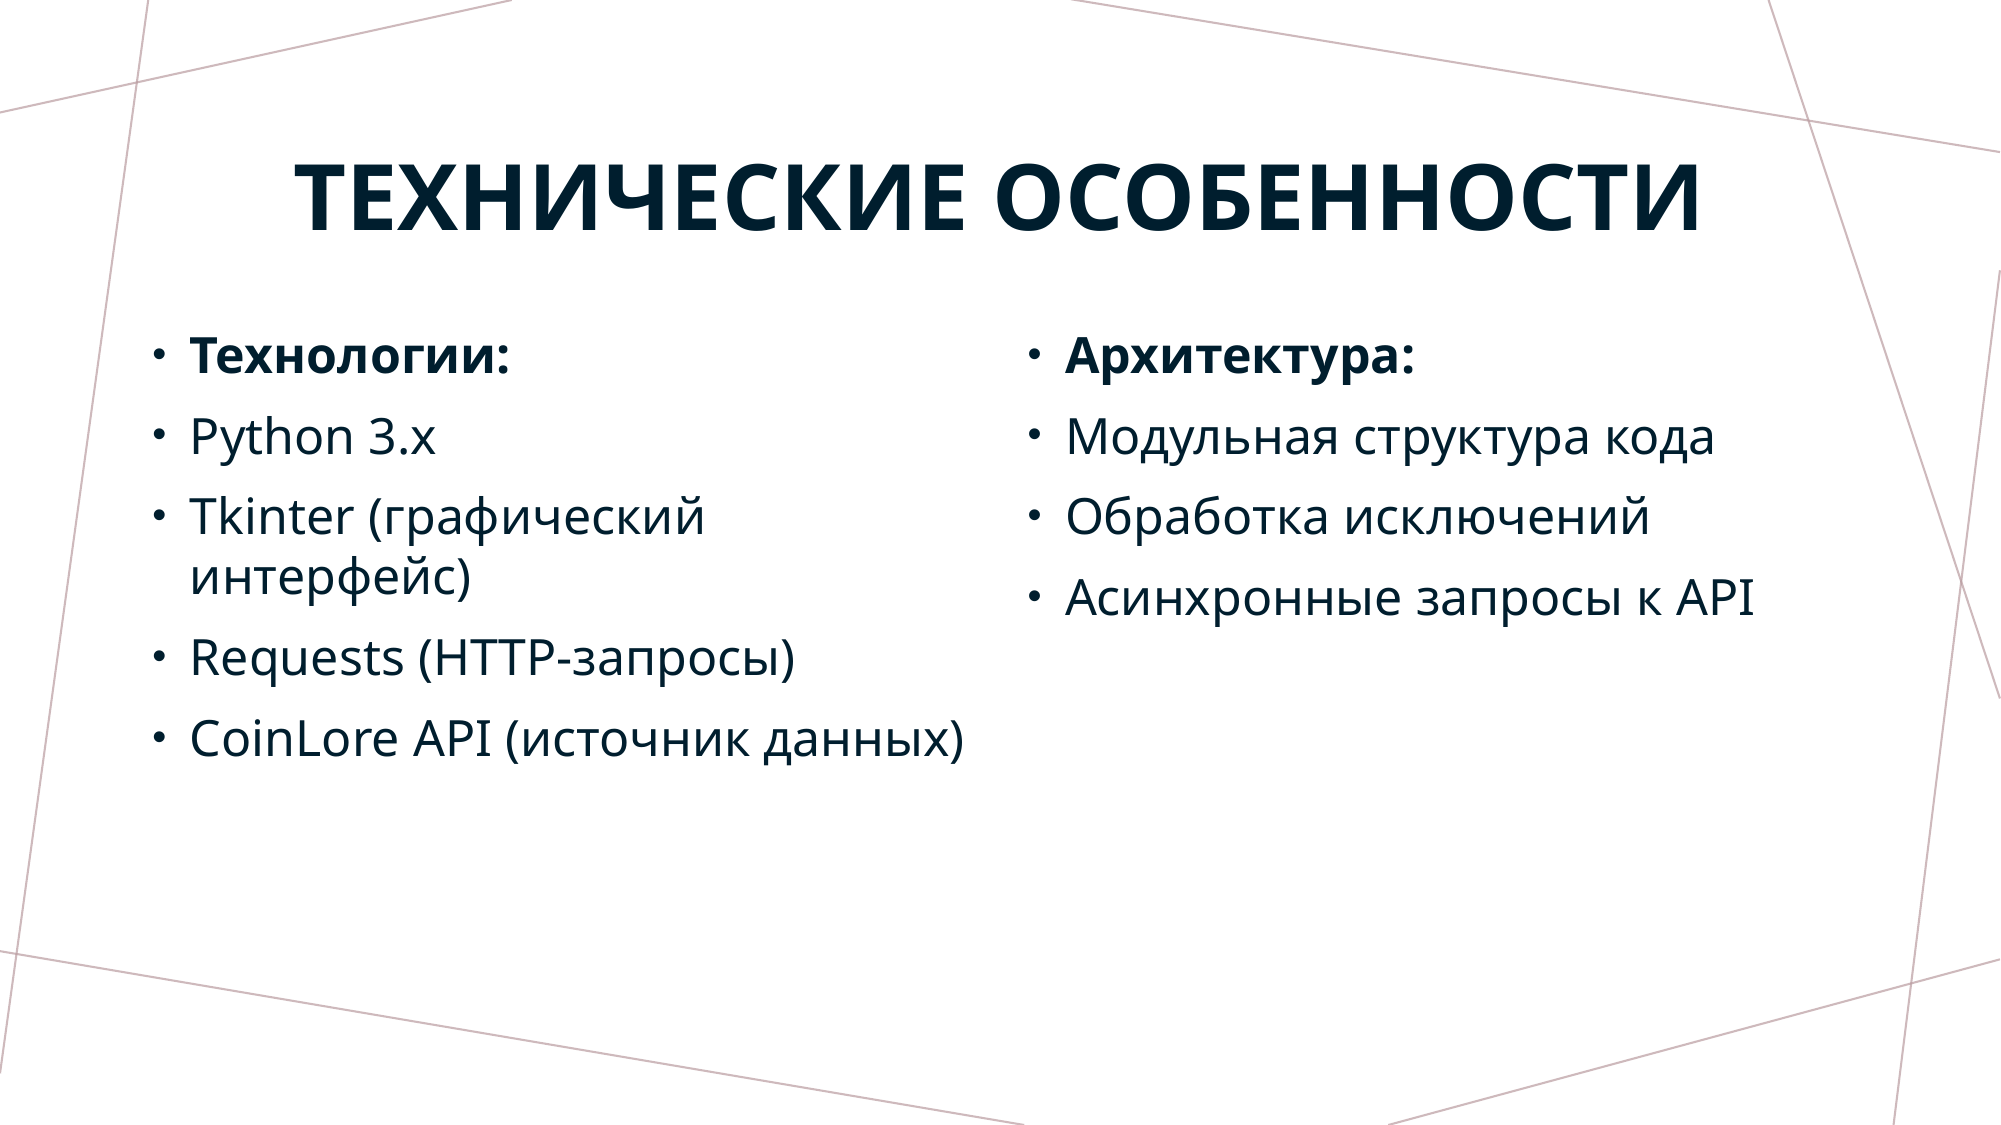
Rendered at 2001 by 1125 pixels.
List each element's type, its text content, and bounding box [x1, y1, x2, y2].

list Архитектура: Модульная структура кода Обработка исключений Асинхронные запросы к API [1012, 315, 1863, 1014]
title Технические особенности [187, 87, 1813, 315]
list Технологии: Python 3.x Tkinter (графический интерфейс) Requests (HTTP-запросы) CoinLore API (источник данных) [137, 315, 988, 1014]
